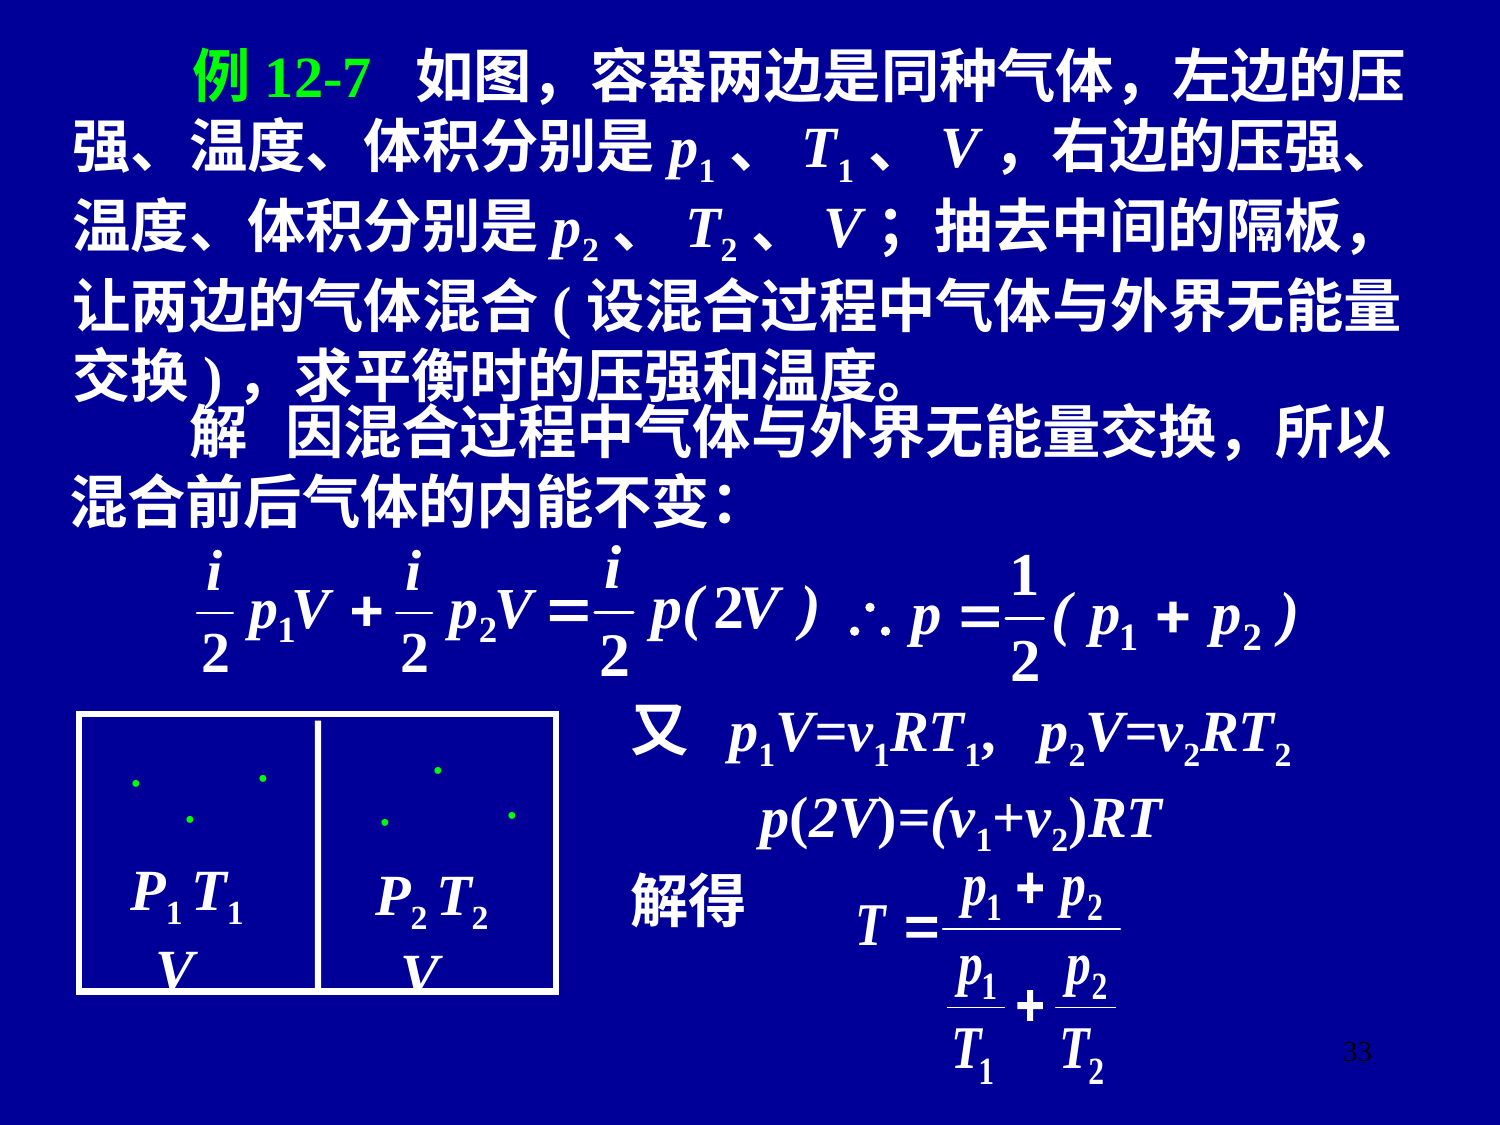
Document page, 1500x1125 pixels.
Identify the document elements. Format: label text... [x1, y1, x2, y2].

text_box 例12-7 如图，容器两边是同种气体，左边的压强、温度、体积分别是p1、T1、V，右边的压强、温度、体积分别是p2、T2、V；抽去中间的隔板，让两边的气体混合(设混合过程中气体与外界无能量交换)，求平衡时的压强和温度。 [57, 32, 1442, 387]
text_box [186, 533, 551, 687]
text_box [849, 845, 1131, 1100]
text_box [842, 535, 1309, 696]
text_box 解 因混合过程中气体与外界无能量交换，所以混合前后气体的内能不变： [54, 387, 1444, 543]
slide_number 33 [1135, 1024, 1388, 1101]
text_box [78, 707, 562, 1071]
text_box 又 p1V=v1RT1, p2V=v2RT2 p(2V)=(v1+v2)RT 解得 [615, 685, 1337, 942]
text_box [533, 527, 833, 691]
